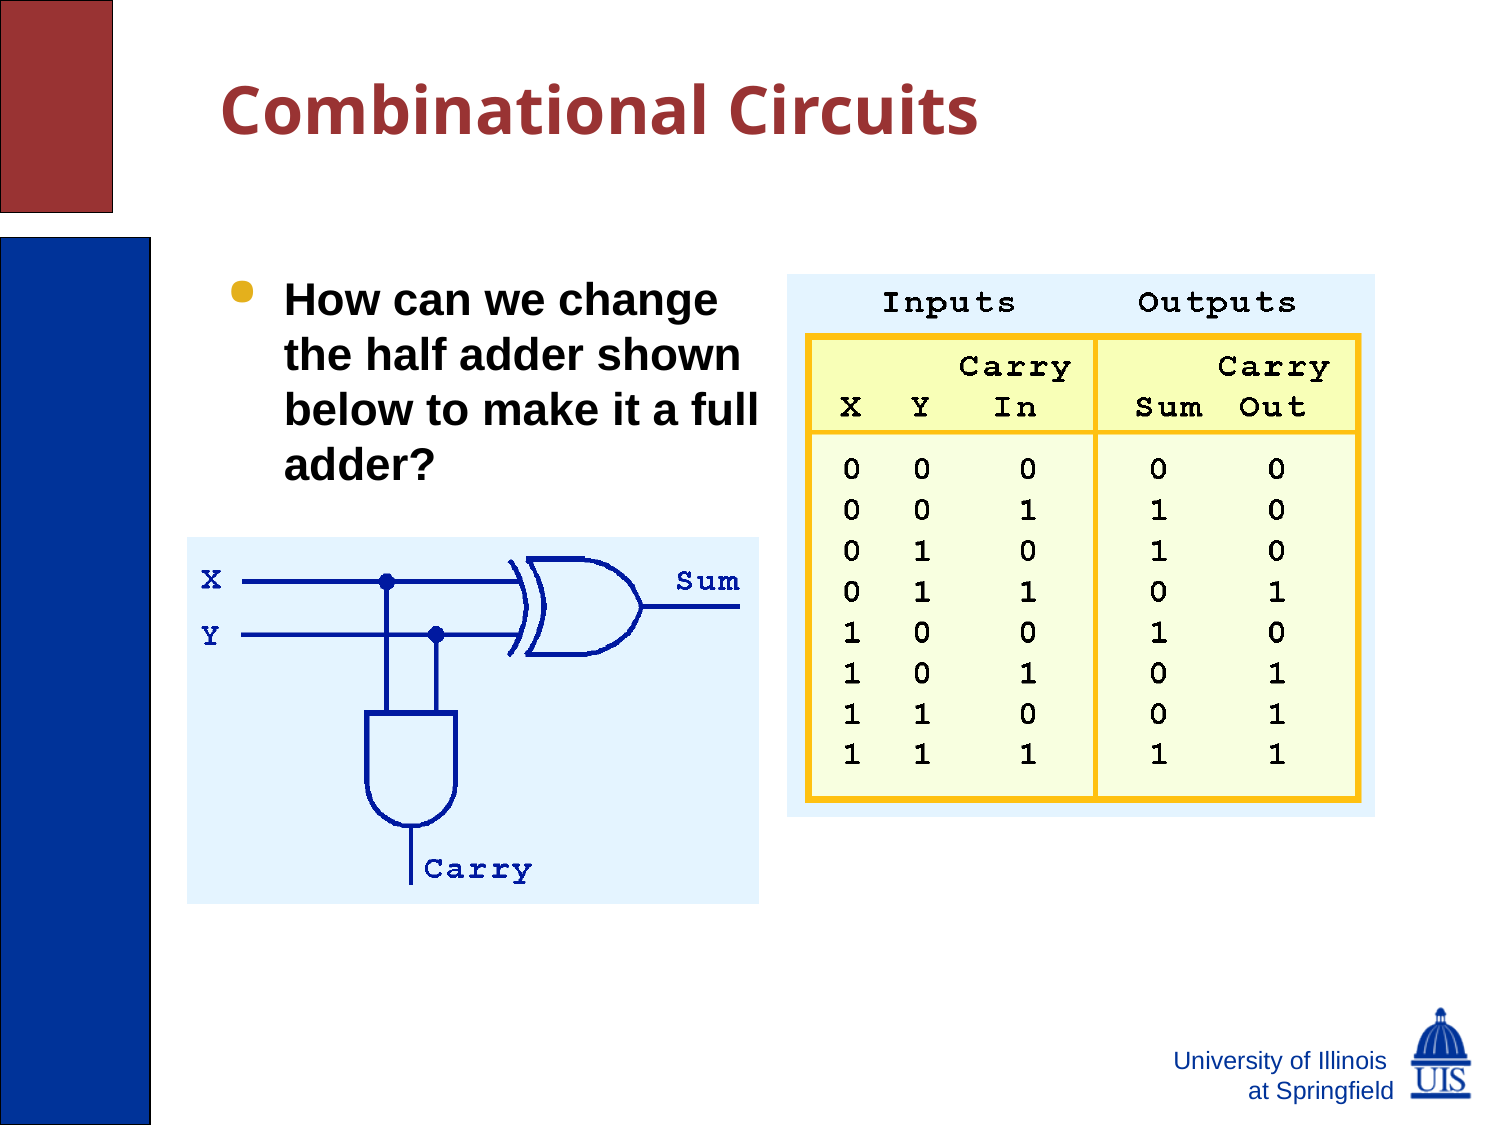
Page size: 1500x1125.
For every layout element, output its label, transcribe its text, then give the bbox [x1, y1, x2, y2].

picture [187, 537, 760, 904]
picture [787, 274, 1376, 818]
picture [1409, 1006, 1473, 1102]
list How can we change the half adder shown below to make it a full adder? [212, 262, 788, 813]
title Combinational Circuits [112, 62, 1088, 153]
